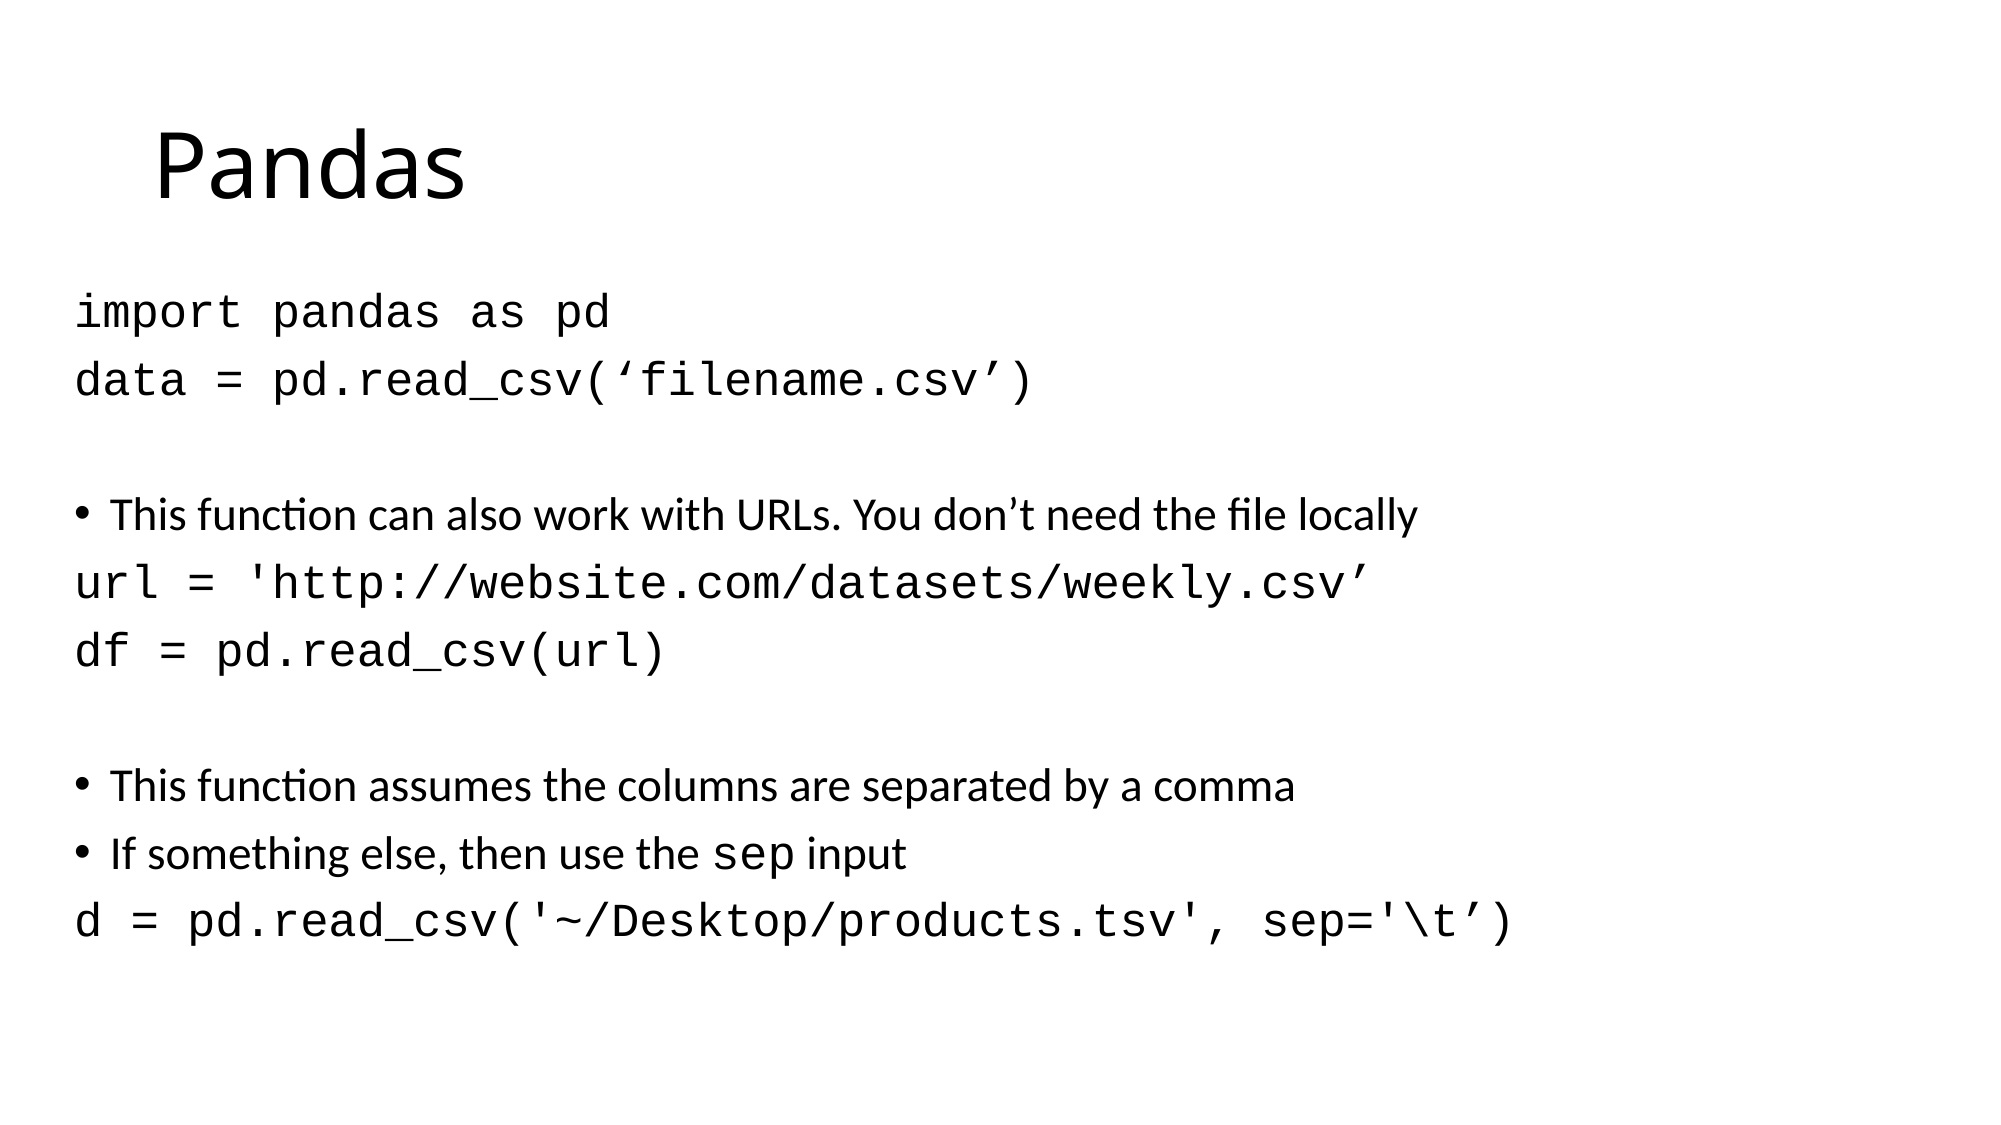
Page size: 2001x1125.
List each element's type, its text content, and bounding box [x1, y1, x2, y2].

title Pandas [137, 59, 1863, 278]
list import pandas as pd data = pd.read_csv(‘filename.csv’) This function can also work with URLs. You don’t need the file locally url = 'http://website.com/datasets/weekly.csv’ df = pd.read_csv(url) This function assumes the columns are separated by a comma If something else, then use the sep input d = pd.read_csv('~/Desktop/products.tsv', sep='\t’) [59, 279, 1863, 1075]
